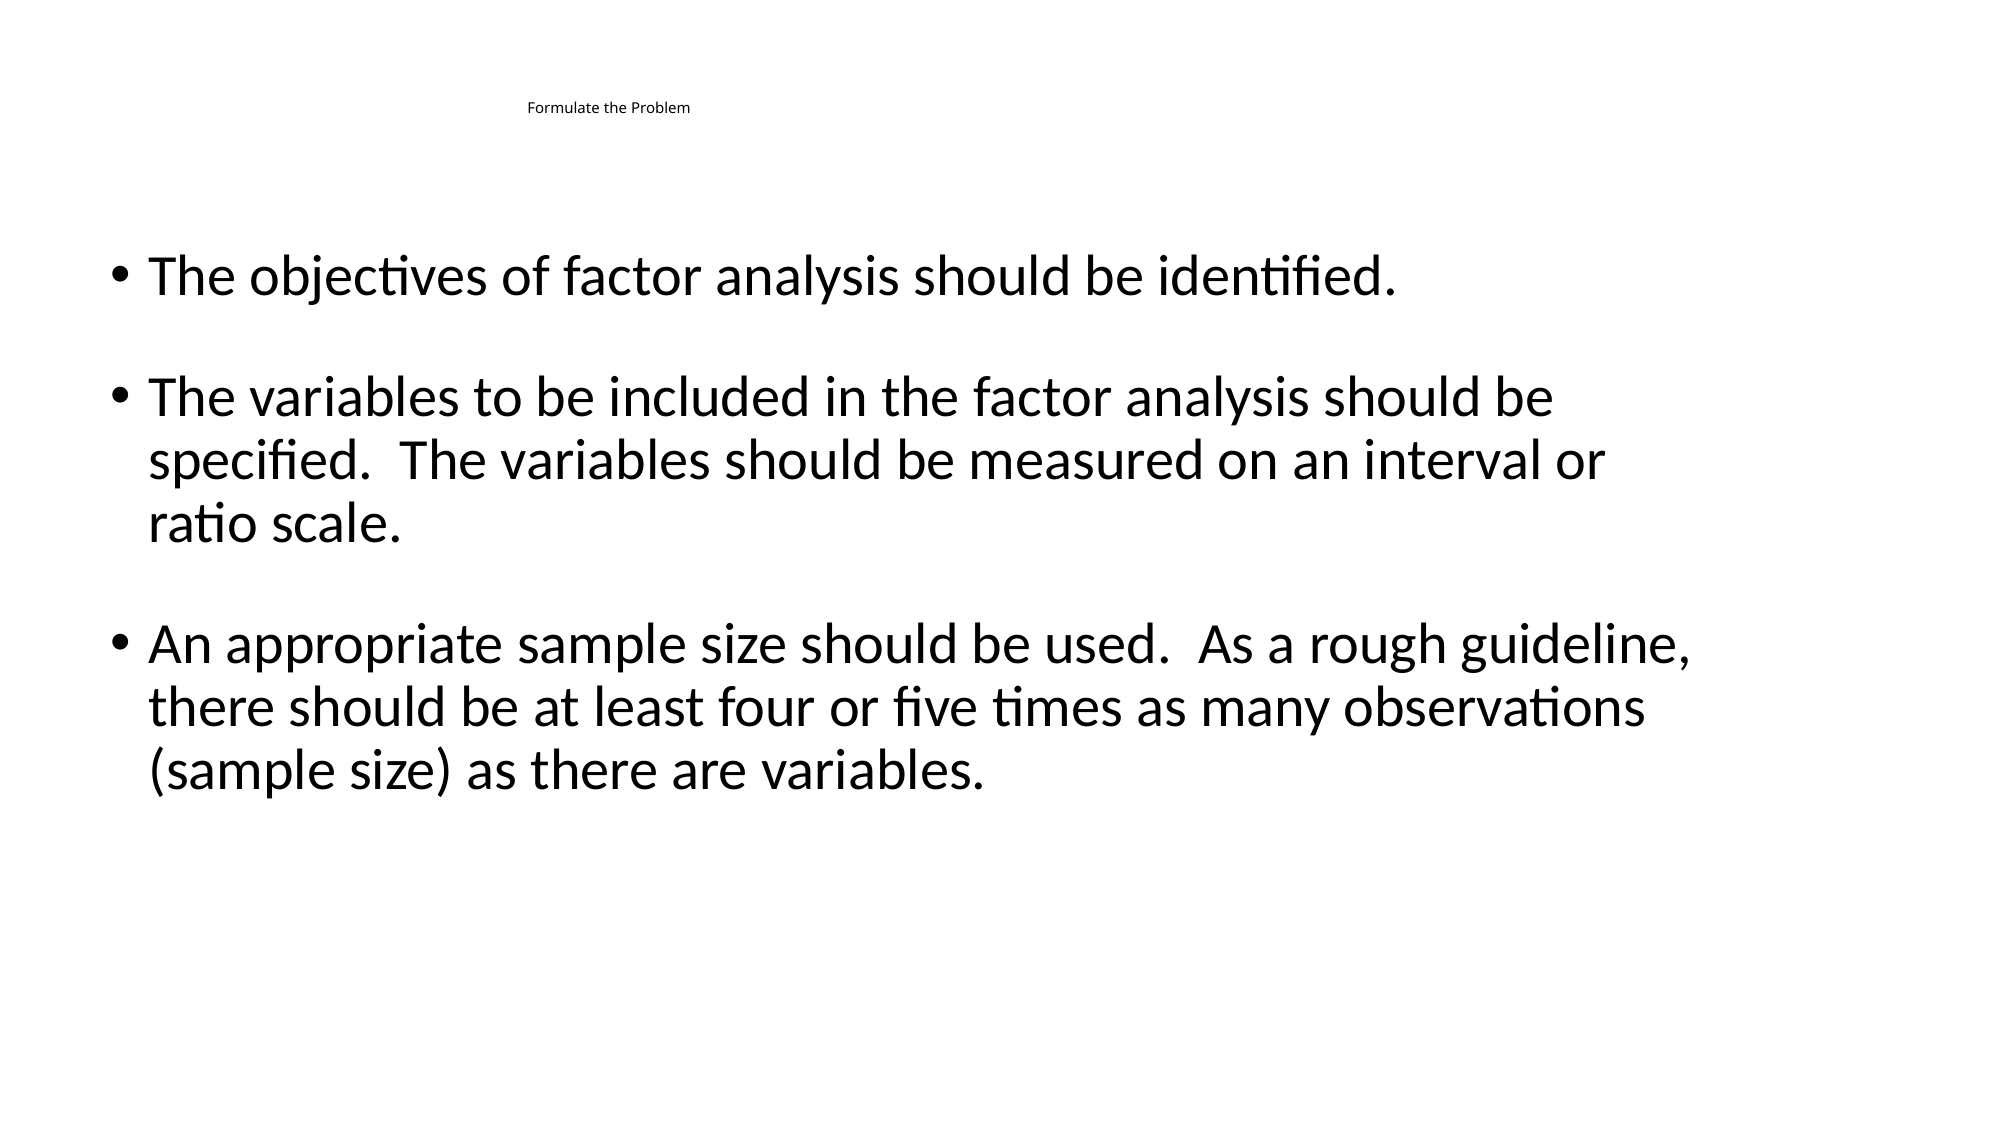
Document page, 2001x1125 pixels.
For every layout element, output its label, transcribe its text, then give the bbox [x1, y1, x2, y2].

title Formulate the Problem [512, 75, 1463, 125]
list The objectives of factor analysis should be identified. The variables to be included in the factor analysis should be specified. The variables should be measured on an interval or ratio scale. An appropriate sample size should be used. As a rough guideline, there should be at least four or five times as many observations (sample size) as there are variables. [95, 237, 1725, 938]
